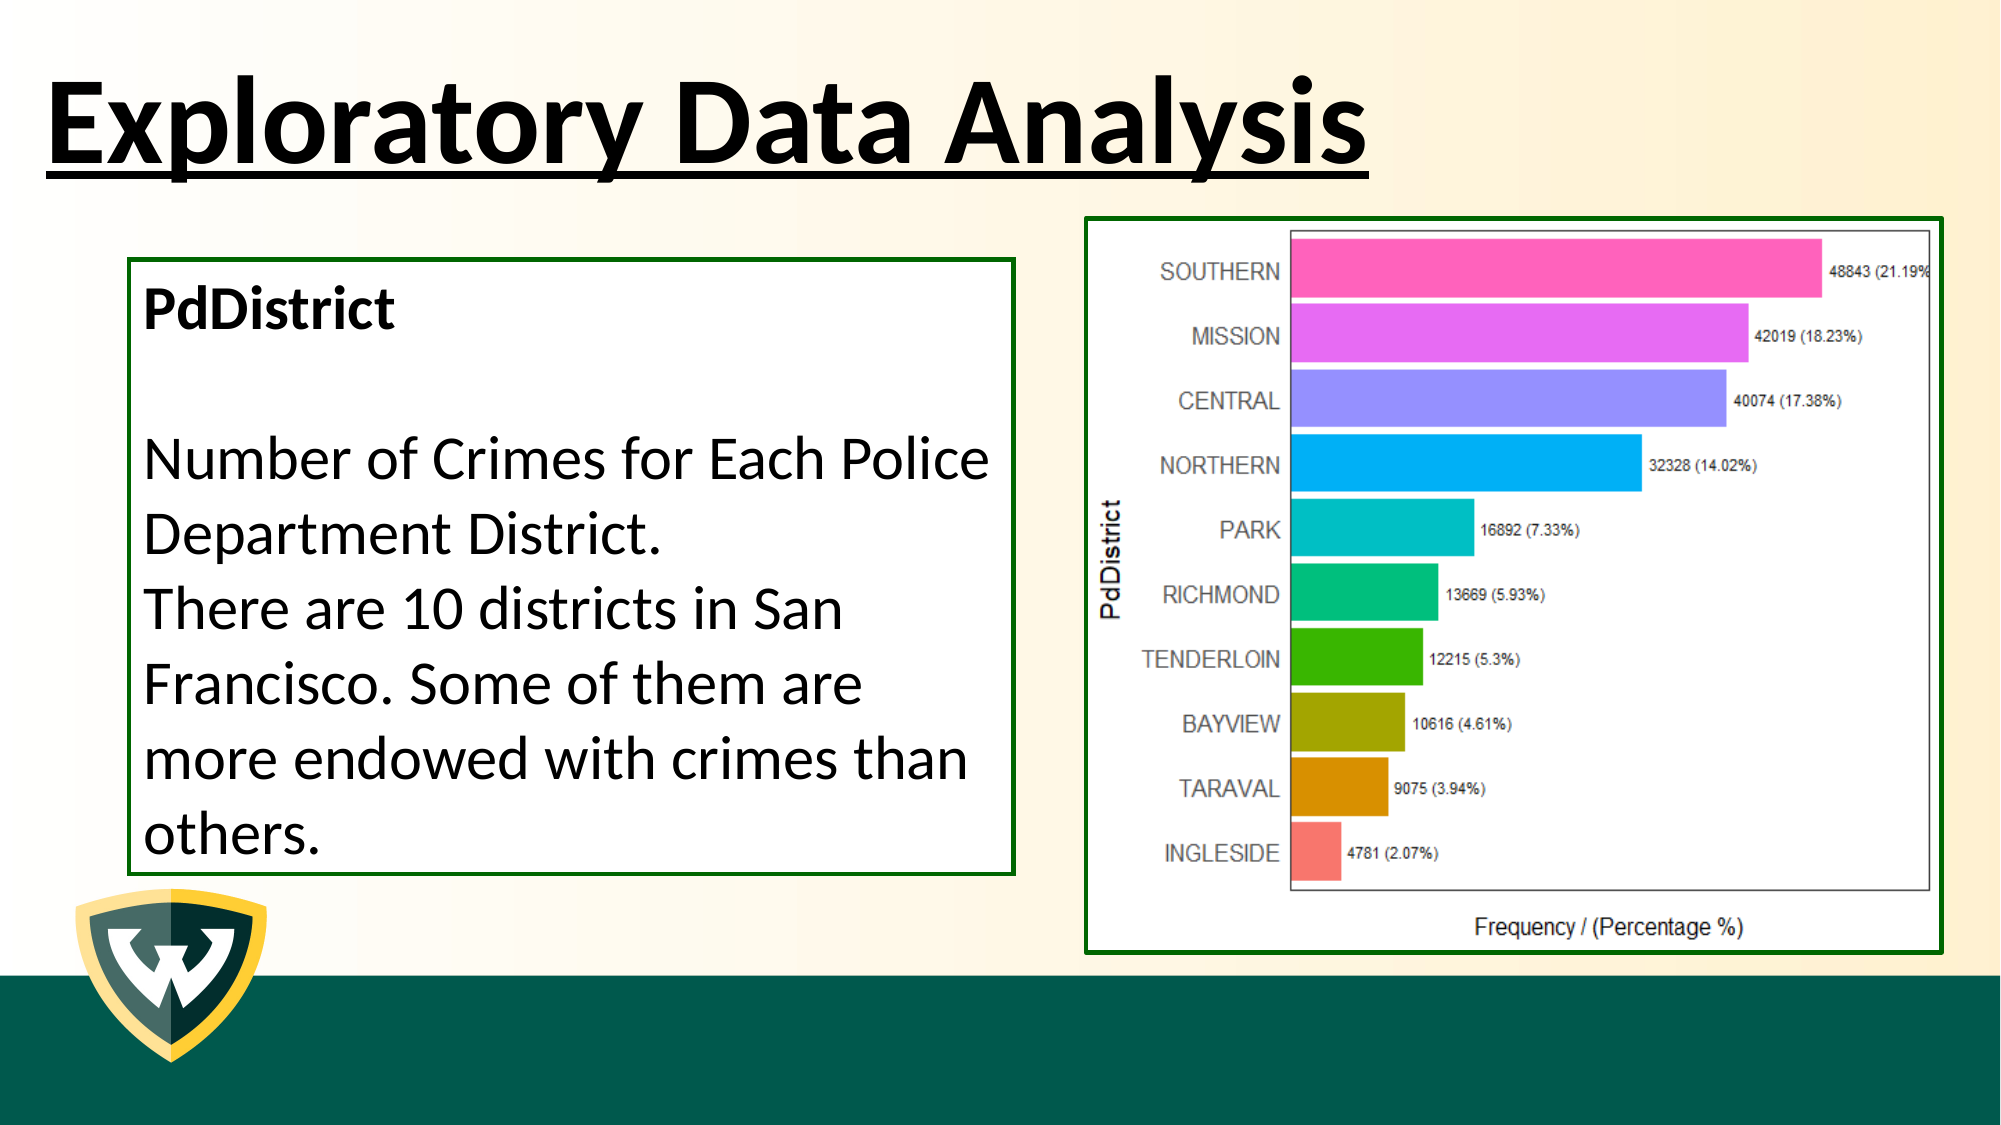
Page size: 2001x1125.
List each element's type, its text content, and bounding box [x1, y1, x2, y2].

text_box PdDistrict Number of Crimes for Each Police Department District. There are 10 districts in San Francisco. Some of them are more endowed with crimes than others. [128, 259, 1014, 875]
picture [0, 0, 2001, 1125]
text_box Exploratory Data Analysis [30, 30, 1522, 196]
